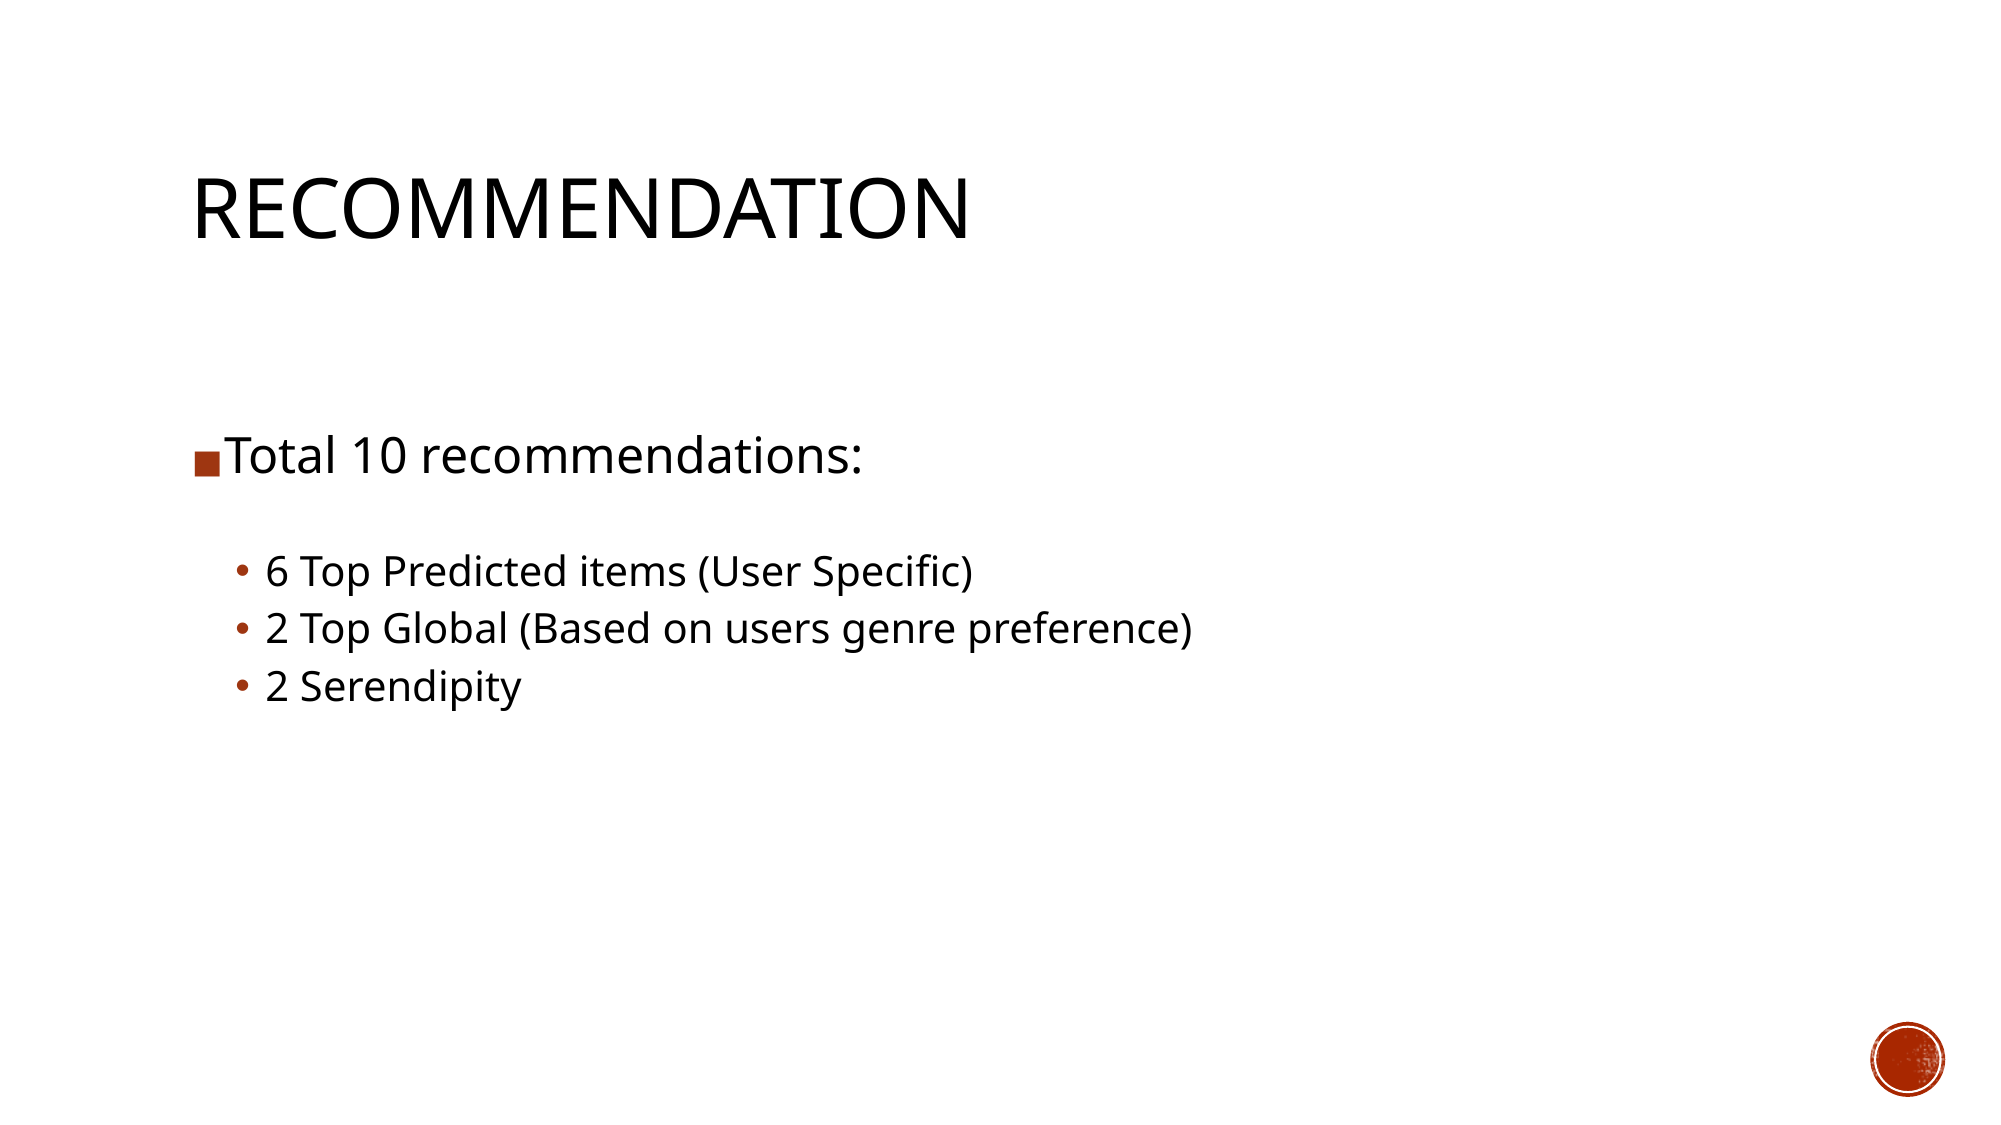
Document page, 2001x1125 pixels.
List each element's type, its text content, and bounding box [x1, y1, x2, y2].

title RECOMMENDATION [175, 79, 1826, 344]
list Total 10 recommendations: 6 Top Predicted items (User Specific) 2 Top Global (Based on users genre preference) 2 Serendipity [175, 348, 1826, 1013]
picture [1870, 1021, 1946, 1097]
